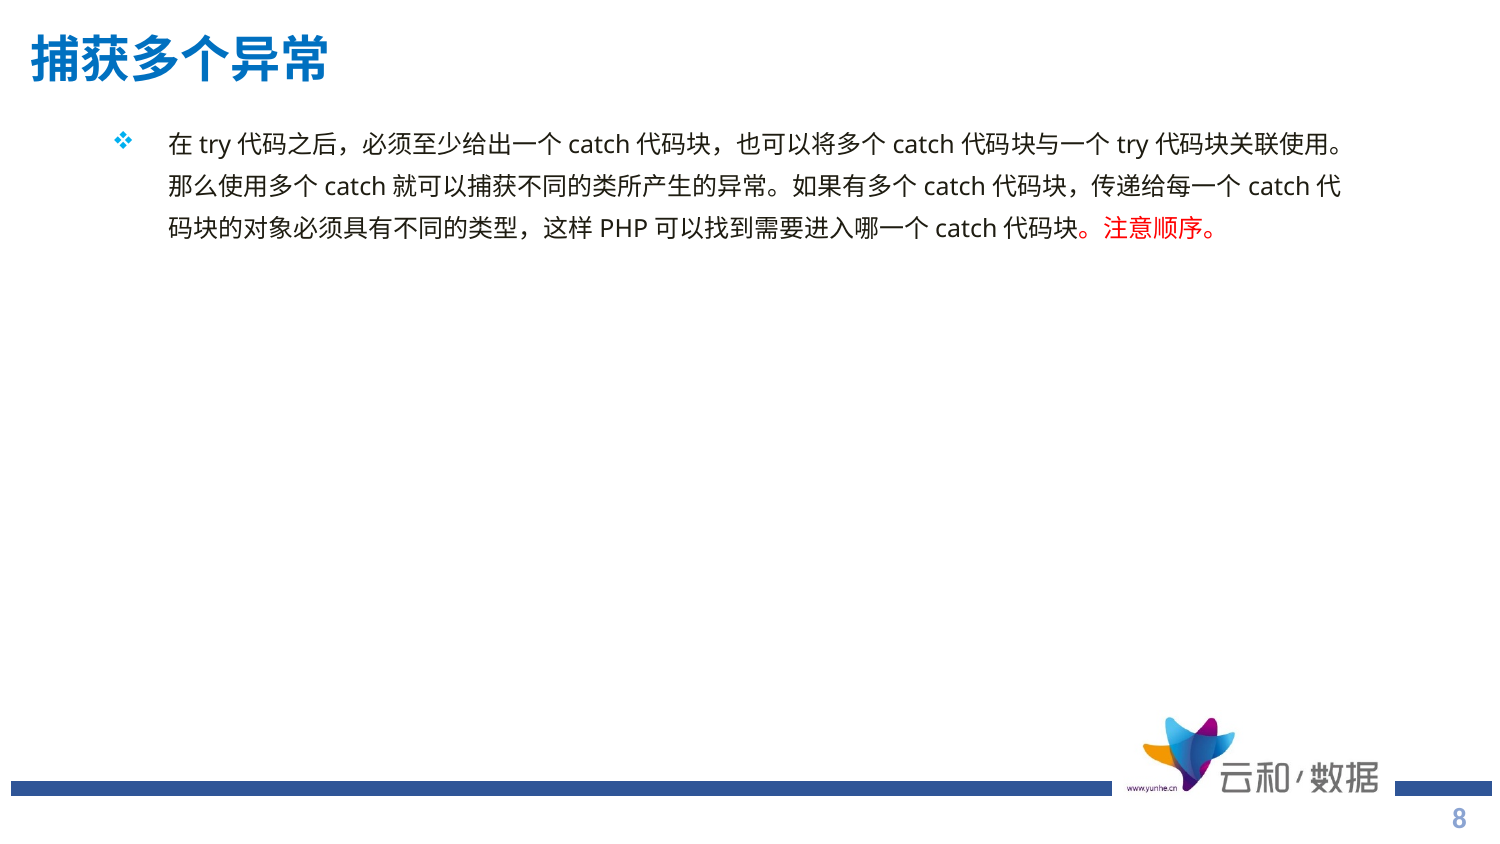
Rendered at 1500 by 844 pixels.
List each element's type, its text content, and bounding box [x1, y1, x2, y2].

picture [1112, 710, 1395, 814]
slide_number 8 [1131, 794, 1482, 840]
text_box 在try代码之后，必须至少给出一个catch代码块，也可以将多个catch代码块与一个try代码块关联使用。那么使用多个catch就可以捕获不同的类所产生的异常。如果有多个catch代码块，传递给每一个catch代码块的对象必须具有不同的类型，这样PHP可以找到需要进入哪一个catch代码块。注意顺序。 [97, 109, 1361, 250]
title 捕获多个异常 [15, 4, 1197, 110]
